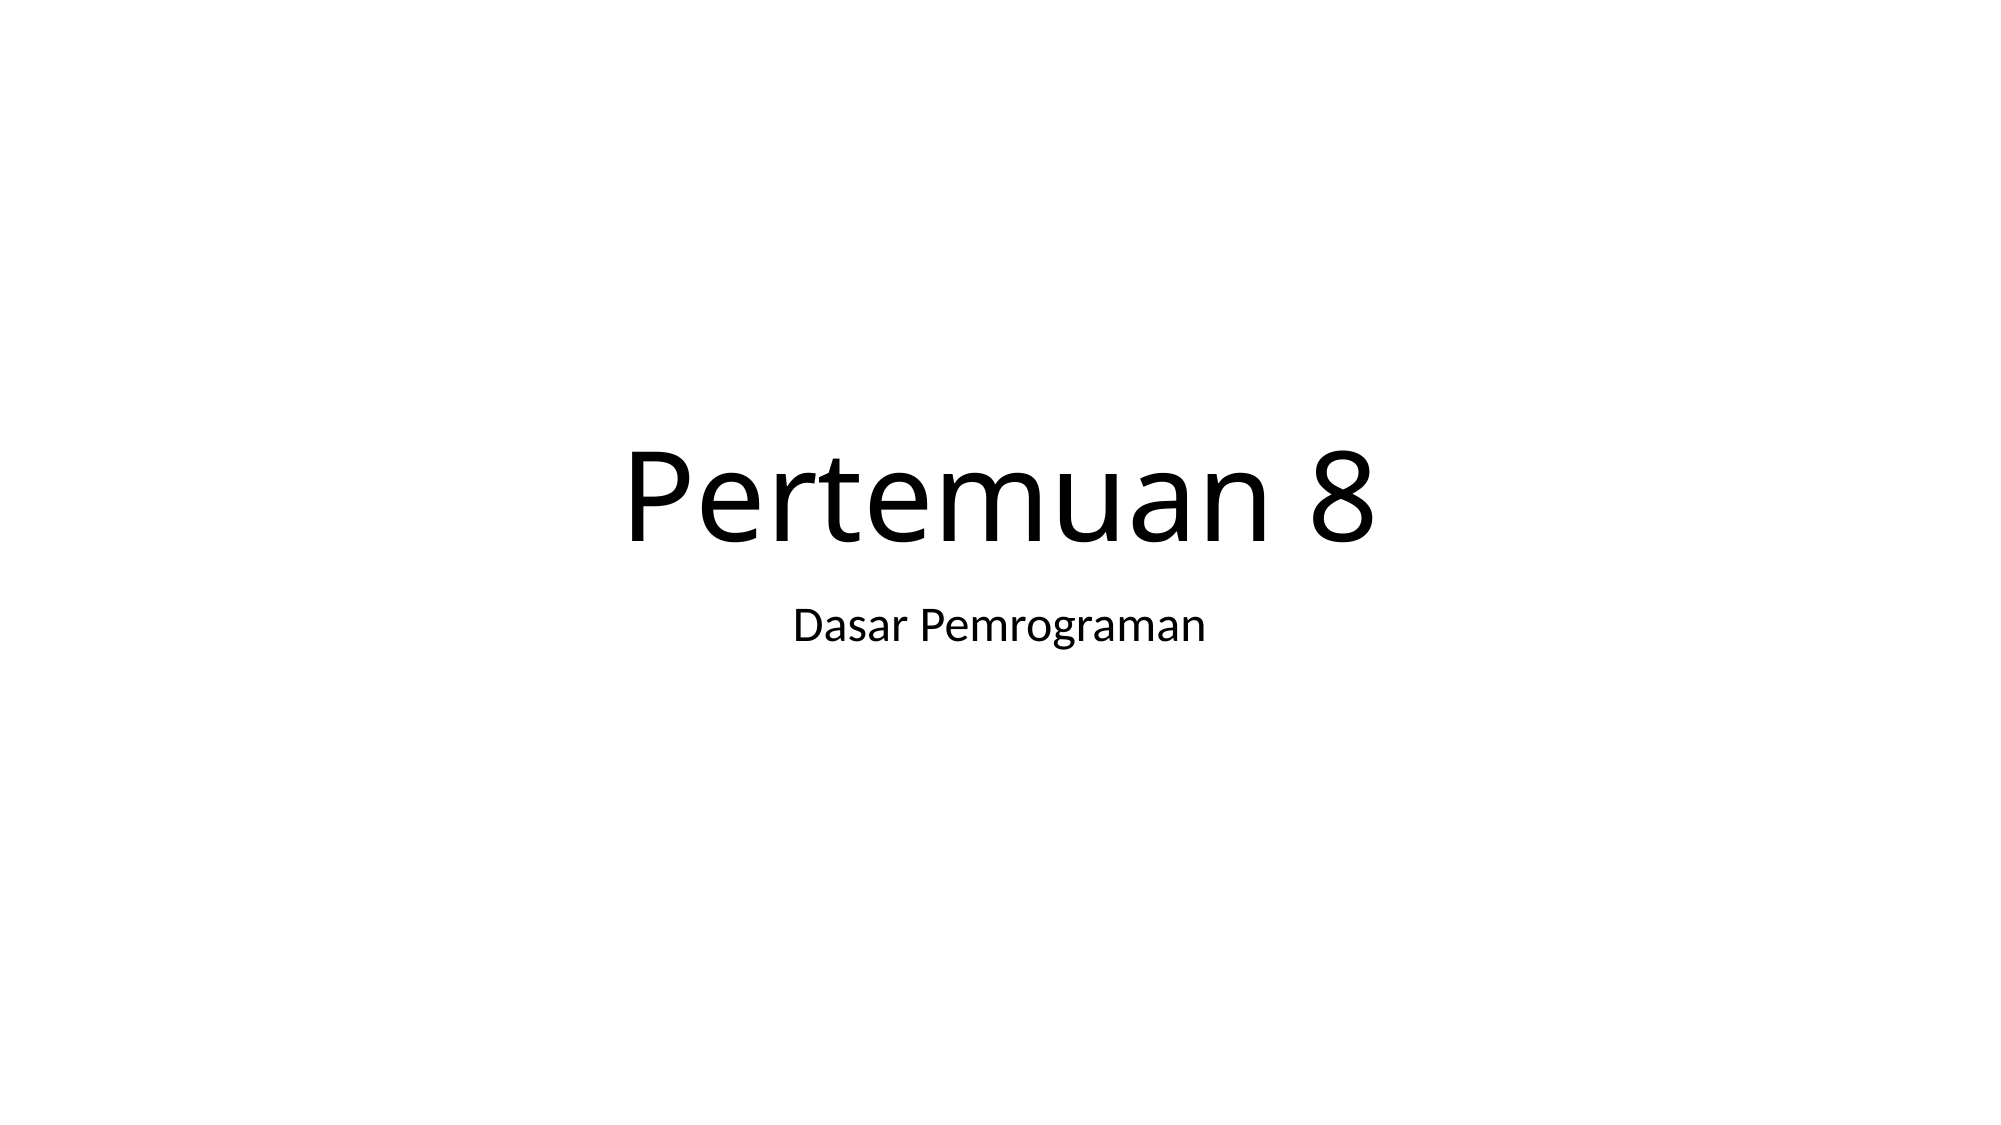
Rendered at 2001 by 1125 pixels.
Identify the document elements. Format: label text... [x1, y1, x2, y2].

title Pertemuan 8 [249, 184, 1750, 576]
subtitle Dasar Pemrograman [249, 590, 1750, 863]
